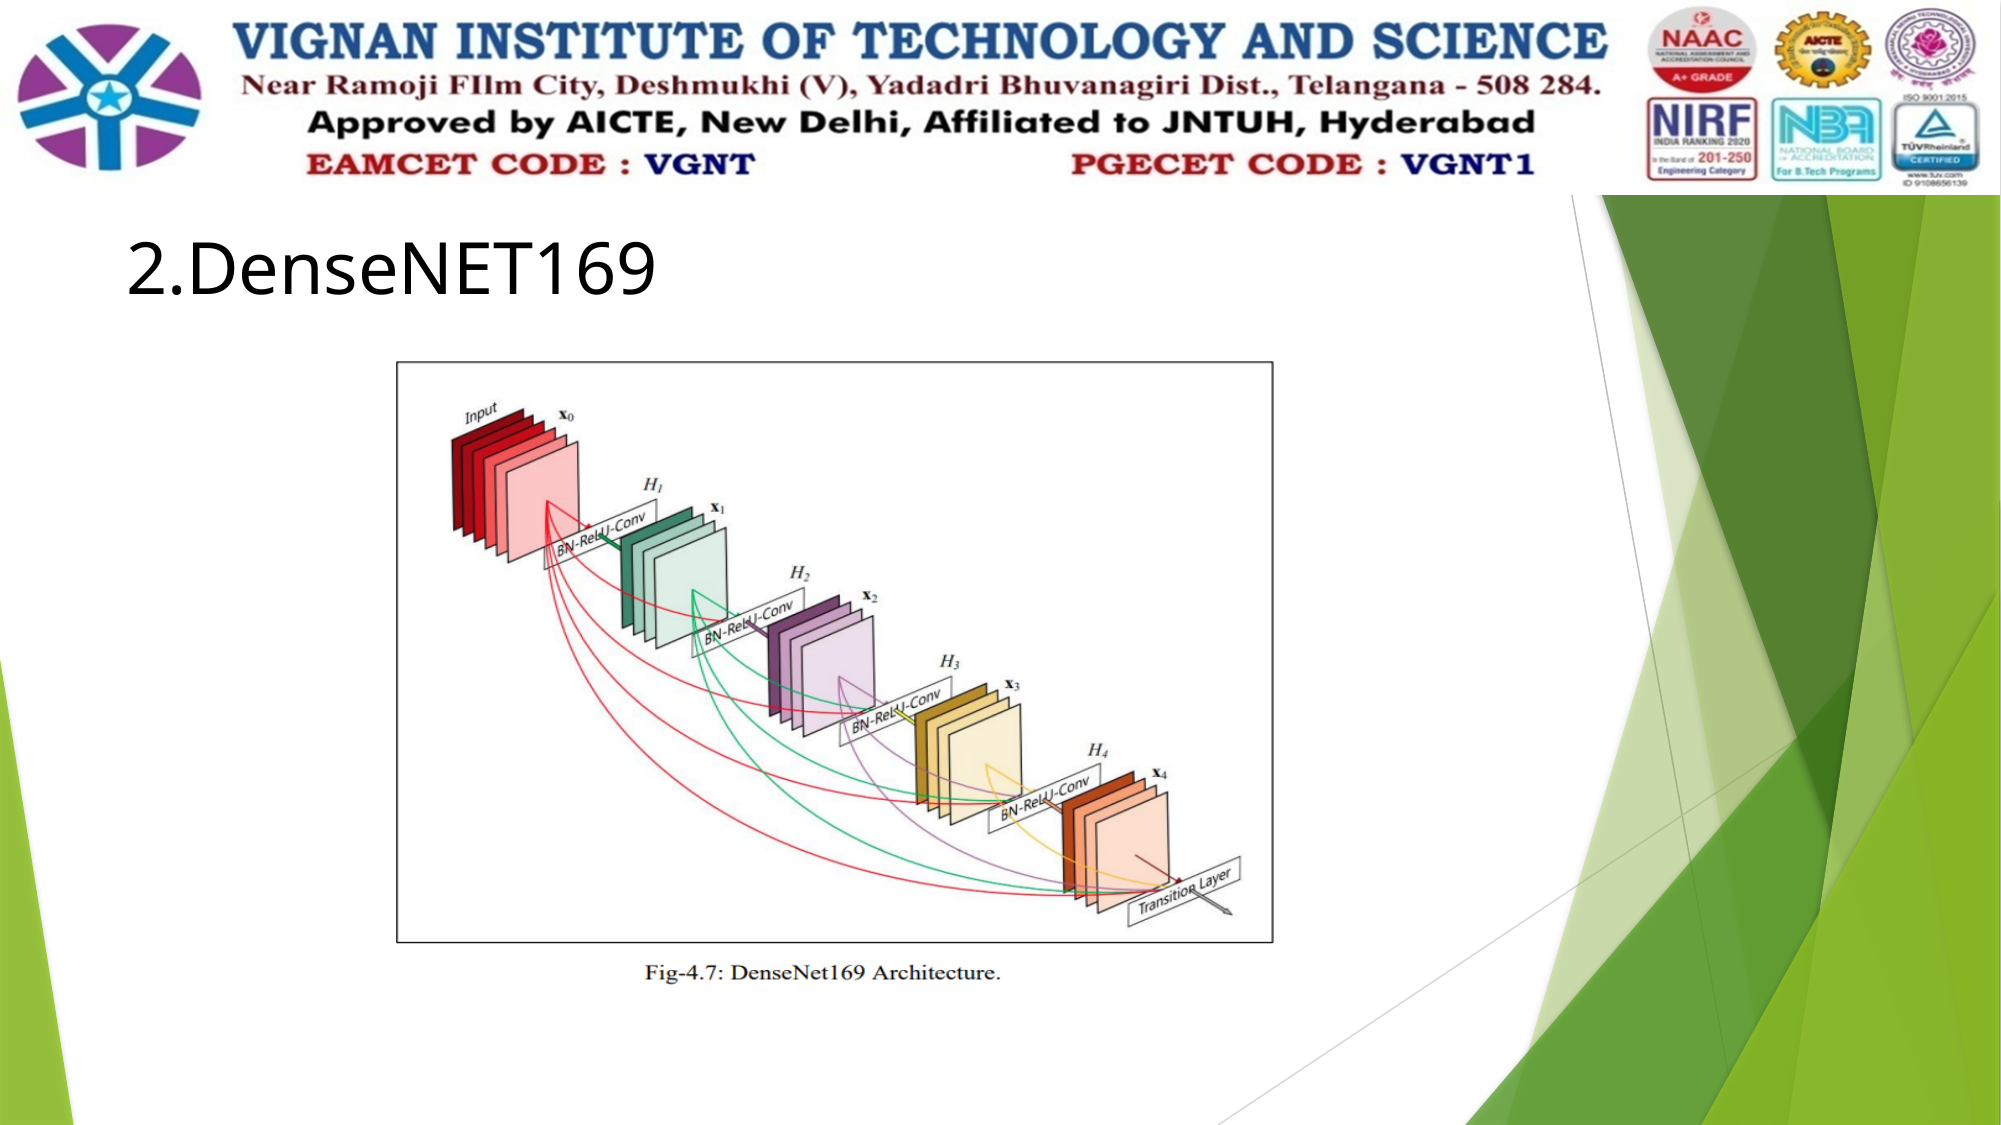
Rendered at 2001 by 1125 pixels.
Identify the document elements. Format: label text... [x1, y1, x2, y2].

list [369, 353, 1301, 992]
title 2.DenseNET169 [111, 215, 1522, 317]
picture [0, 0, 2000, 196]
